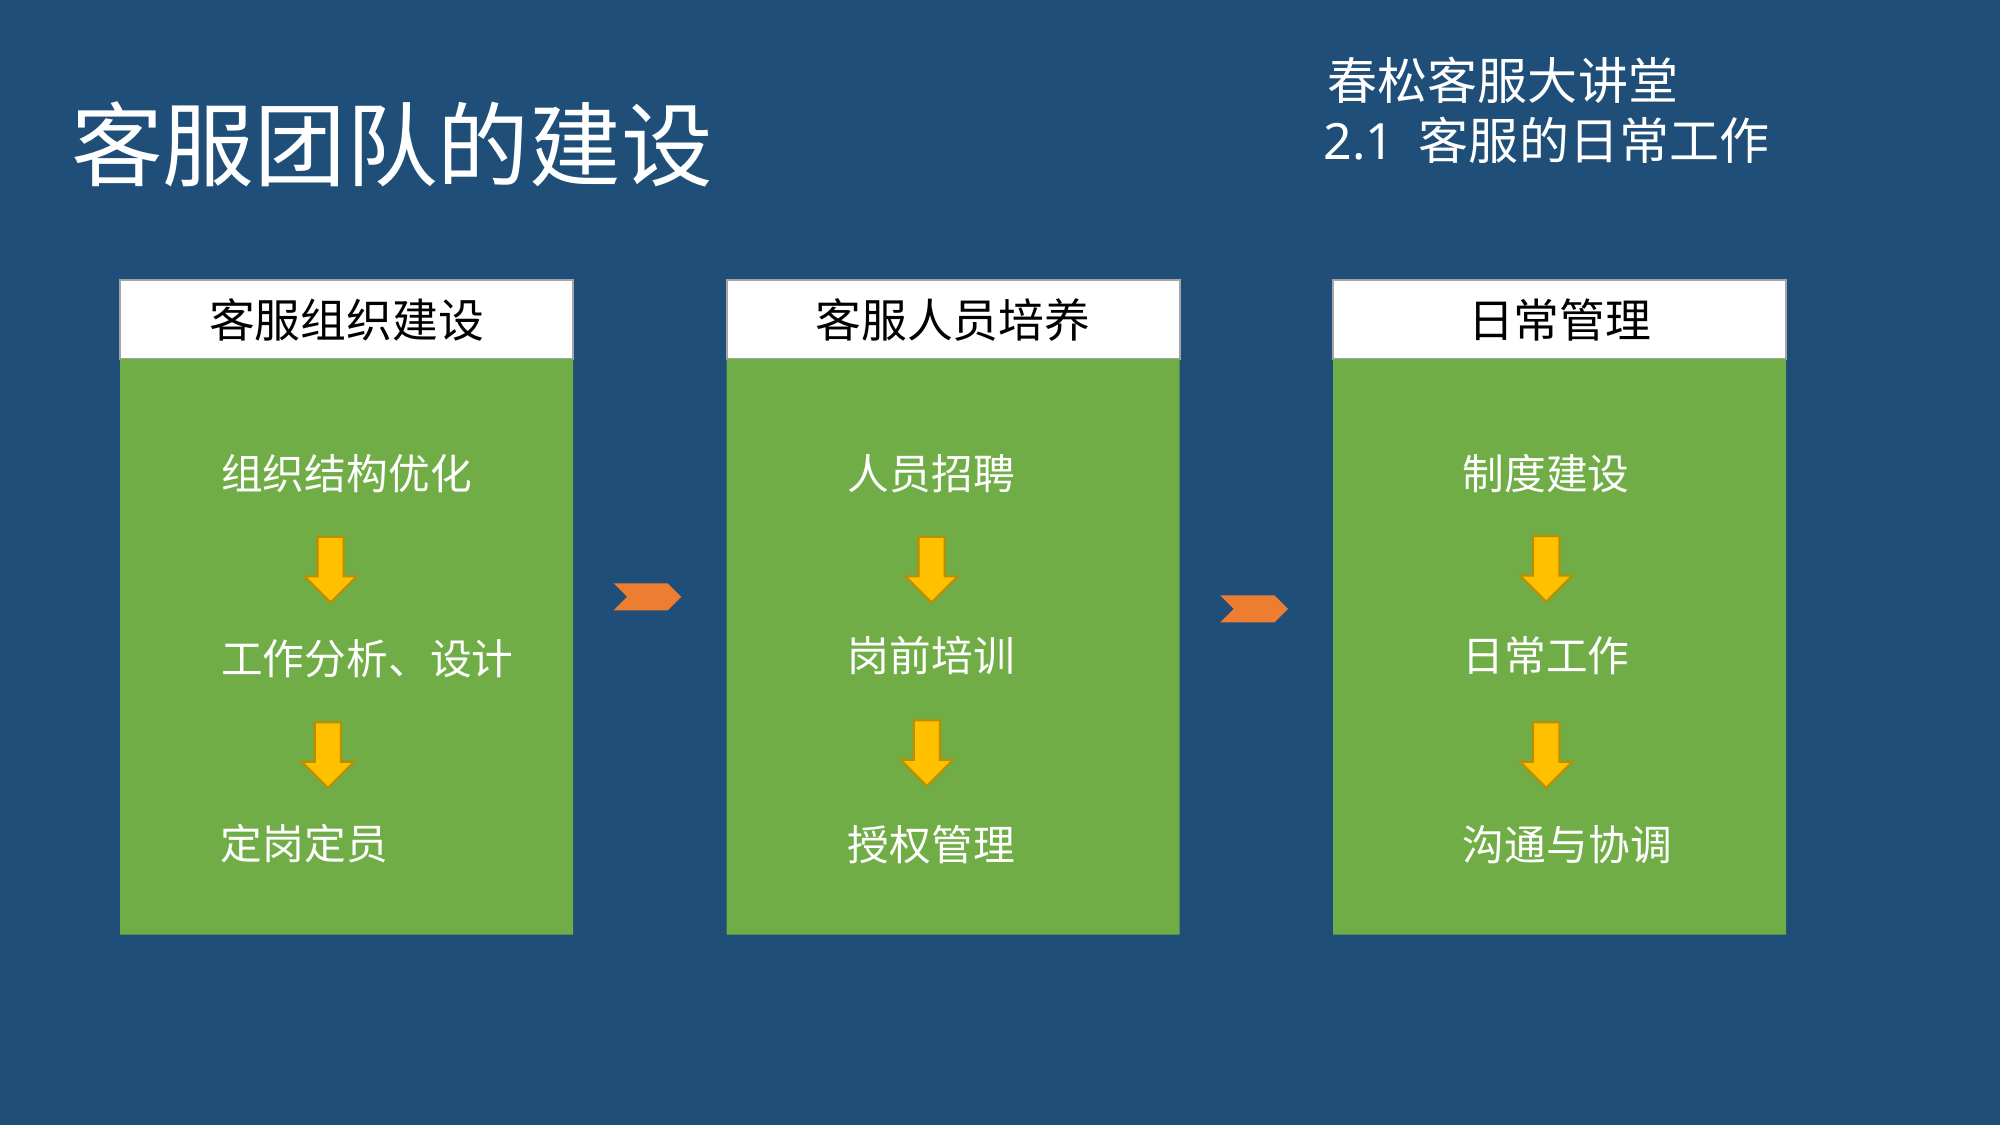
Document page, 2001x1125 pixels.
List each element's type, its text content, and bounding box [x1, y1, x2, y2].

text_box 客服组织建设 [119, 279, 574, 357]
title 客服团队的建设 [56, 41, 1136, 259]
text_box 工作分析、设计 [206, 625, 529, 691]
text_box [1220, 595, 1288, 692]
text_box 授权管理 [833, 810, 1030, 876]
text_box 岗前培训 [833, 621, 1030, 687]
text_box 人员招聘 [833, 440, 1030, 506]
text_box [902, 535, 961, 604]
text_box [725, 357, 1181, 936]
text_box 定岗定员 [206, 810, 403, 876]
text_box 2.1 客服的日常工作 [1308, 102, 1784, 178]
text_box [613, 514, 682, 611]
text_box [118, 357, 575, 936]
text_box 春松客服大讲堂 [1313, 41, 1693, 117]
text_box [301, 535, 360, 604]
text_box 组织结构优化 [206, 440, 487, 506]
text_box 日常工作 [1447, 621, 1645, 687]
text_box [1332, 357, 1788, 936]
text_box [299, 721, 357, 790]
text_box 制度建设 [1447, 440, 1645, 506]
text_box [1517, 535, 1575, 604]
text_box 日常管理 [1332, 279, 1787, 357]
text_box [1517, 721, 1575, 790]
text_box 客服人员培养 [726, 279, 1181, 357]
text_box [898, 719, 956, 788]
text_box 沟通与协调 [1448, 810, 1687, 876]
